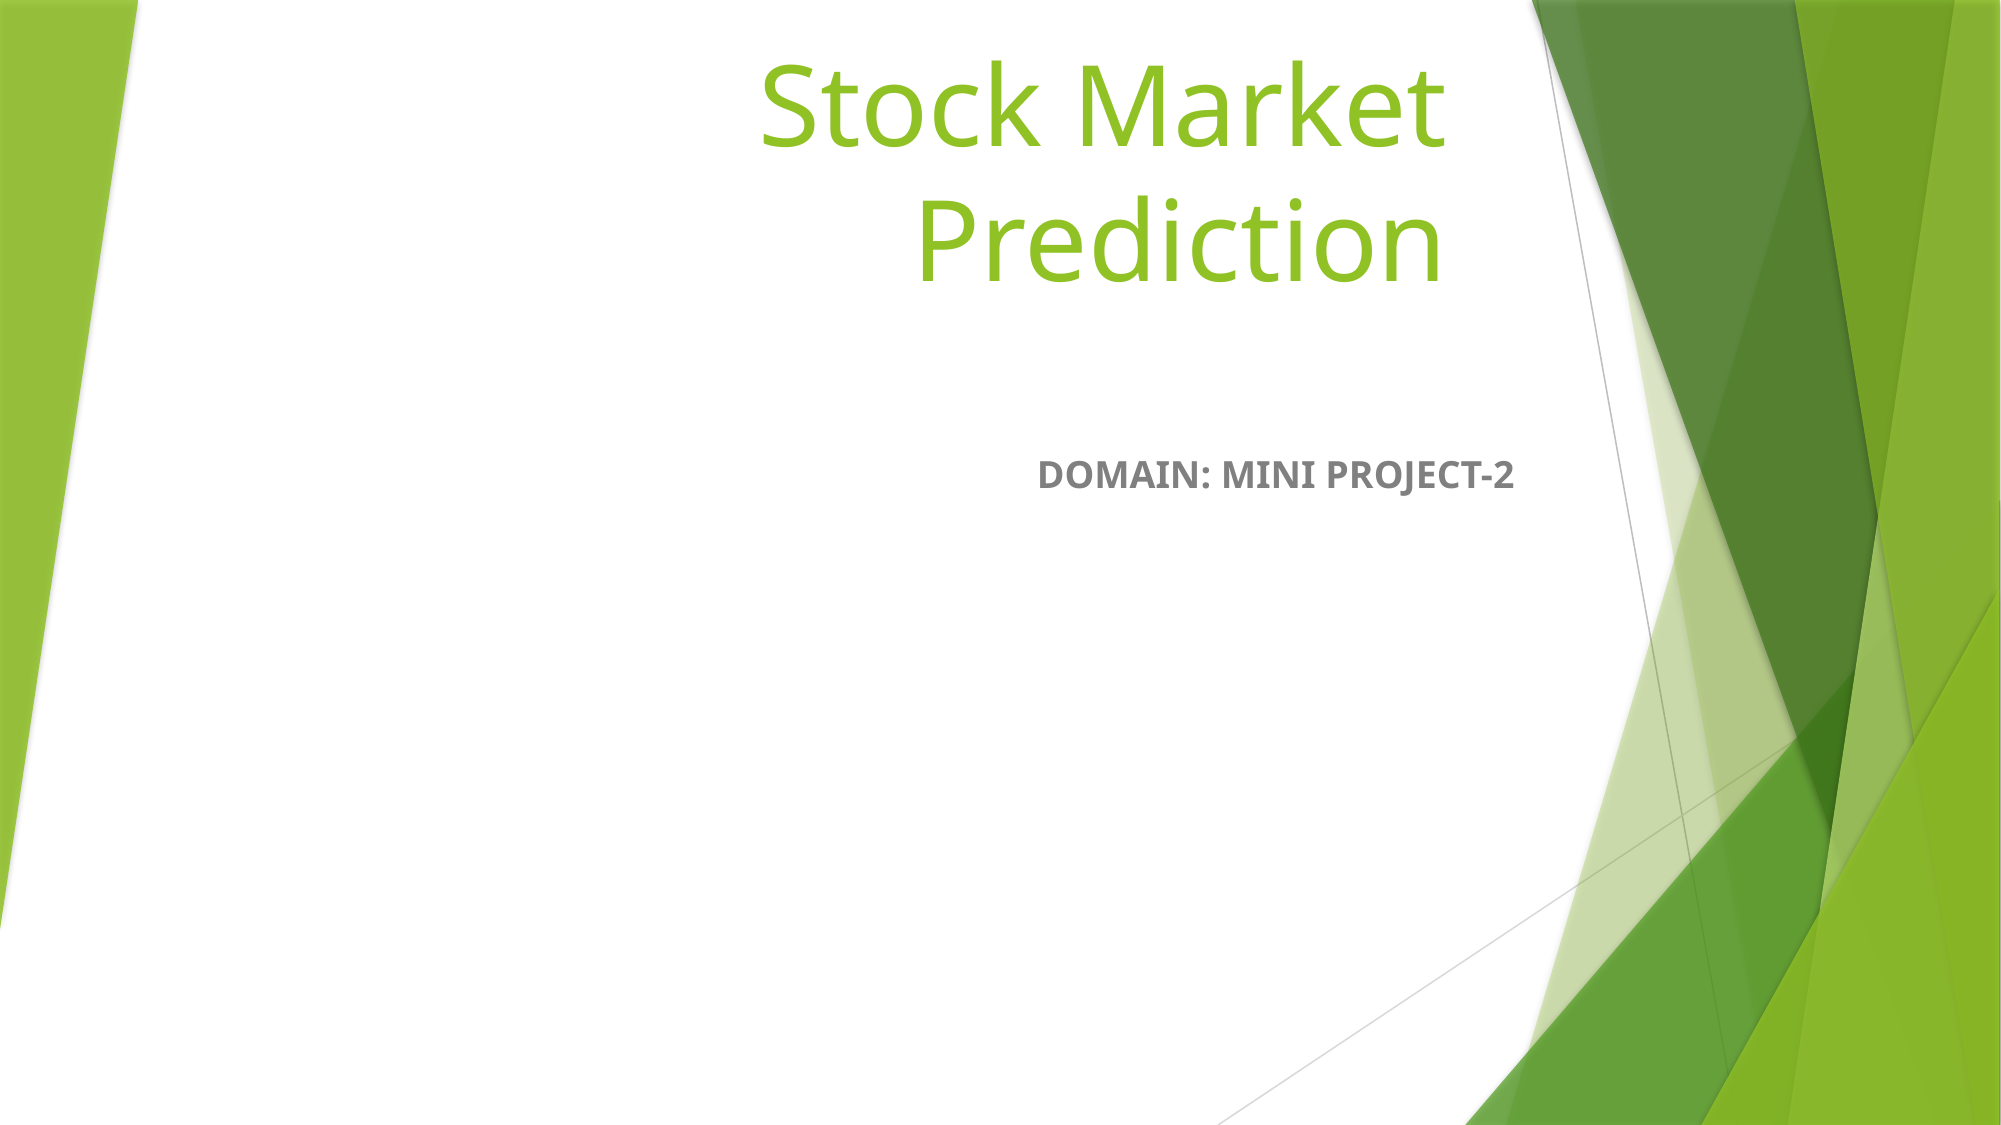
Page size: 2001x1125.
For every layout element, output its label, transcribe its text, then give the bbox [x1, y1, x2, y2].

subtitle DOMAIN: MINI PROJECT-2 [255, 443, 1530, 952]
title Stock Market Prediction [188, 41, 1463, 312]
